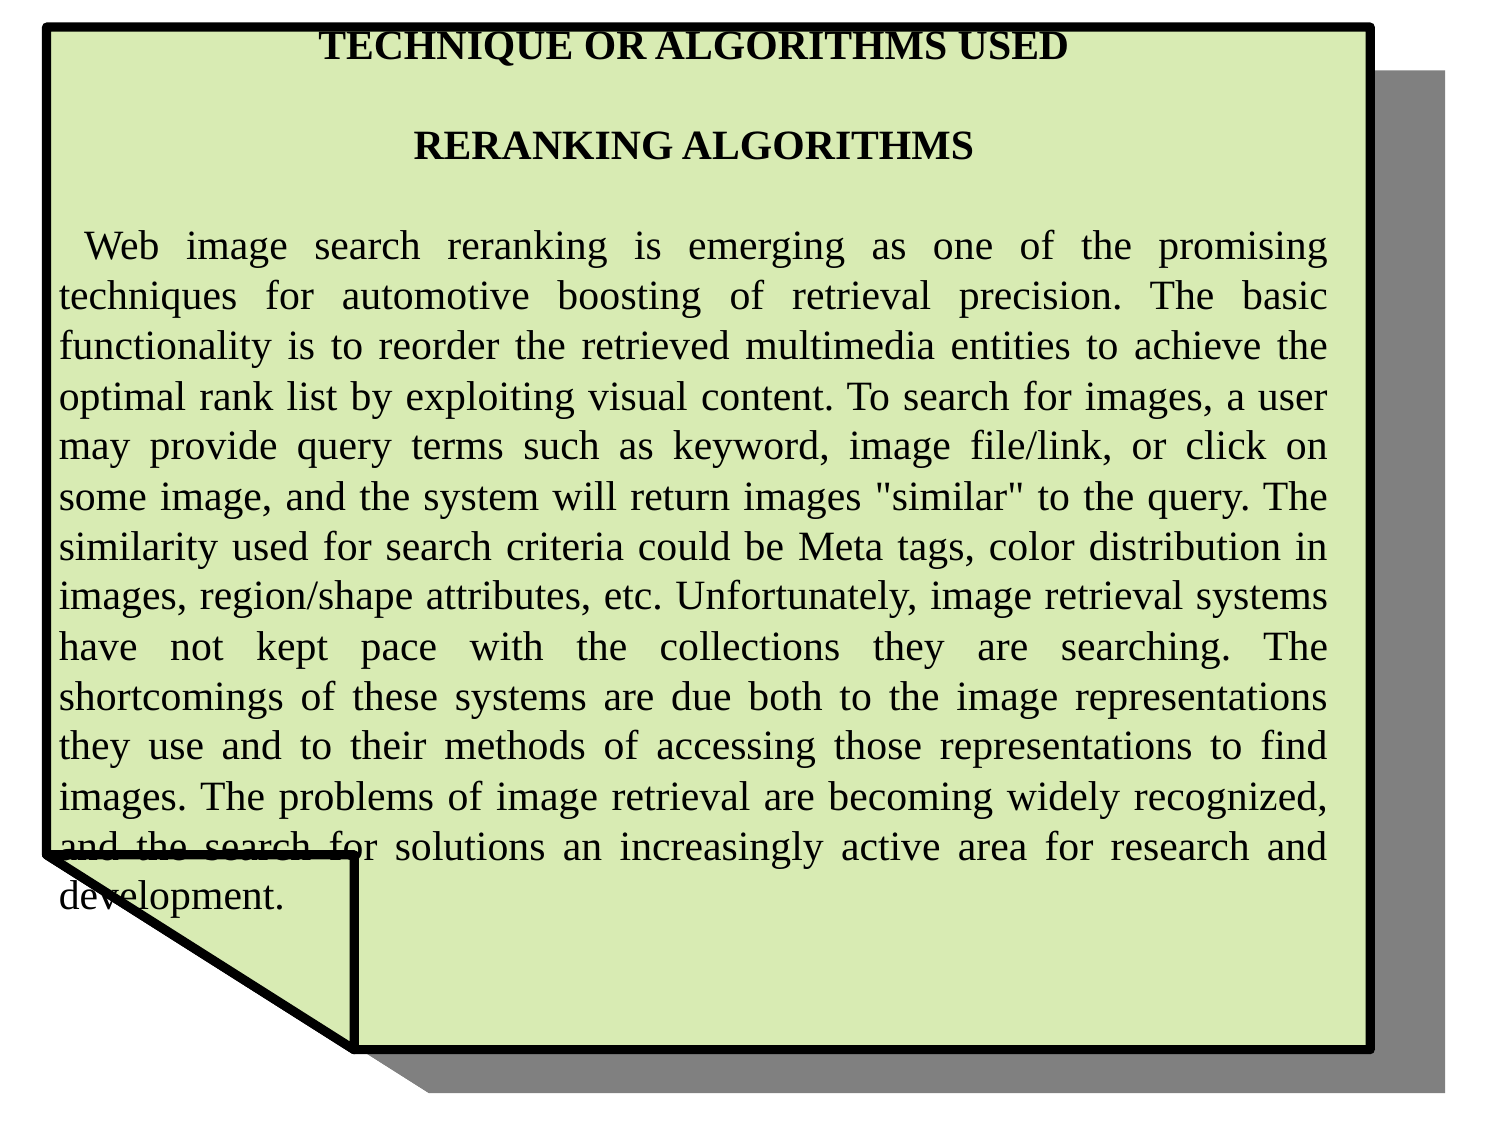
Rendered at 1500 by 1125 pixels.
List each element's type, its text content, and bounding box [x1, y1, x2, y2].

text_box TECHNIQUE OR ALGORITHMS USED RERANKING ALGORITHMS Web image search reranking is emerging as one of the promising techniques for automotive boosting of retrieval precision. The basic functionality is to reorder the retrieved multimedia entities to achieve the optimal rank list by exploiting visual content. To search for images, a user may provide query terms such as keyword, image file/link, or click on some image, and the system will return images "similar" to the query. The similarity used for search criteria could be Meta tags, color distribution in images, region/shape attributes, etc. Unfortunately, image retrieval systems have not kept pace with the collections they are searching. The shortcomings of these systems are due both to the image representations they use and to their methods of accessing those representations to find images. The problems of image retrieval are becoming widely recognized, and the search for solutions an increasingly active area for research and development. [43, 10, 1344, 926]
